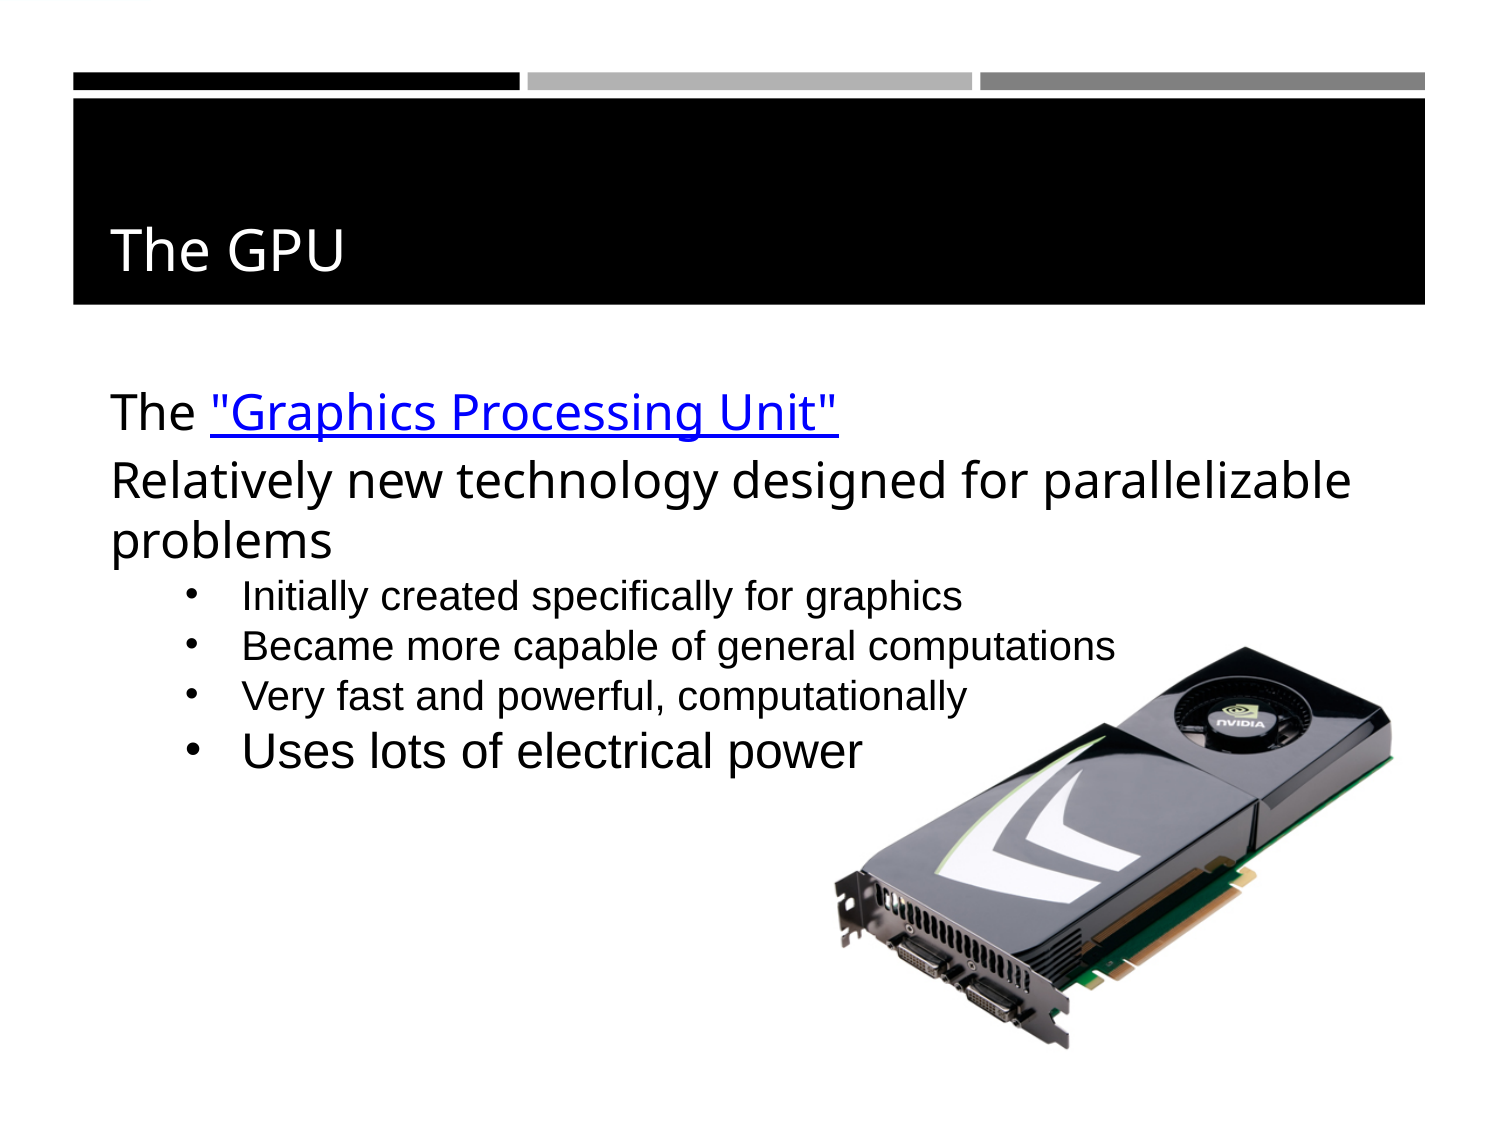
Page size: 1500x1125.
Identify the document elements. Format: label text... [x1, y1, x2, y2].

text_box The "Graphics Processing Unit" Relatively new technology designed for parallelizable problems Initially created specifically for graphics Became more capable of general computations Very fast and powerful, computationally Uses lots of electrical power [95, 365, 1406, 794]
picture [822, 634, 1408, 1059]
text_box The GPU [95, 112, 1406, 291]
